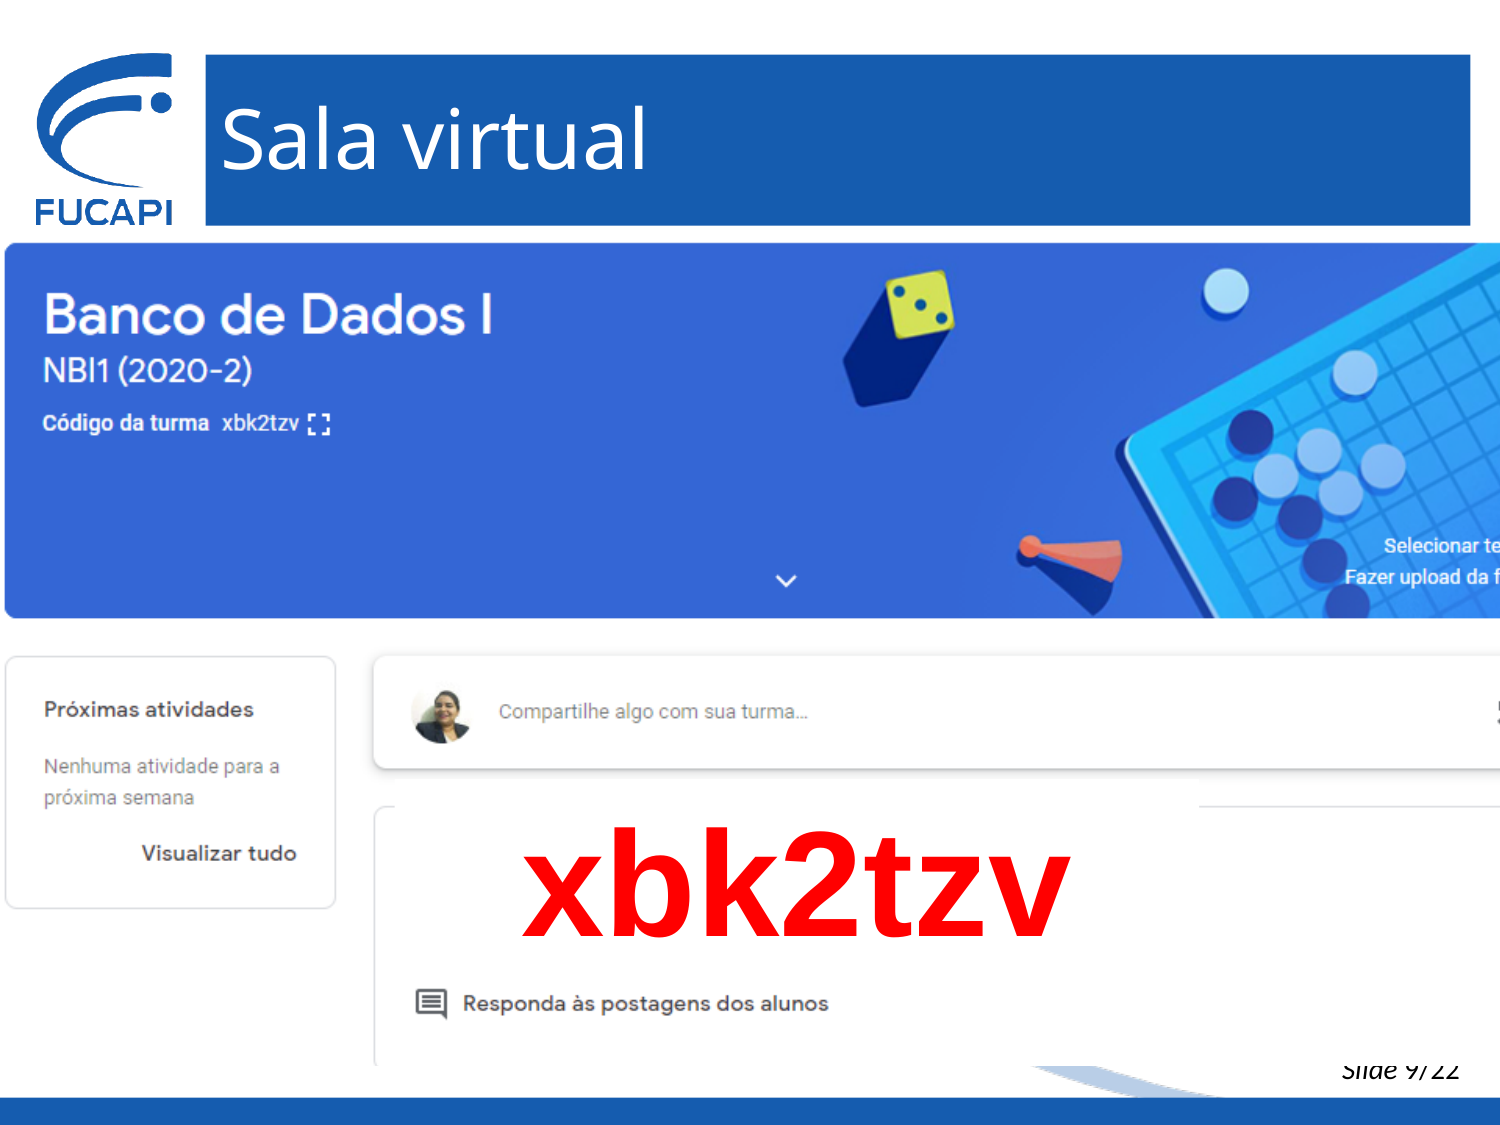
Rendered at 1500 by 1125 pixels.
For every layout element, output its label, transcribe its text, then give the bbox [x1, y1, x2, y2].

title Sala virtual [205, 54, 1468, 229]
picture [0, 27, 1500, 1097]
